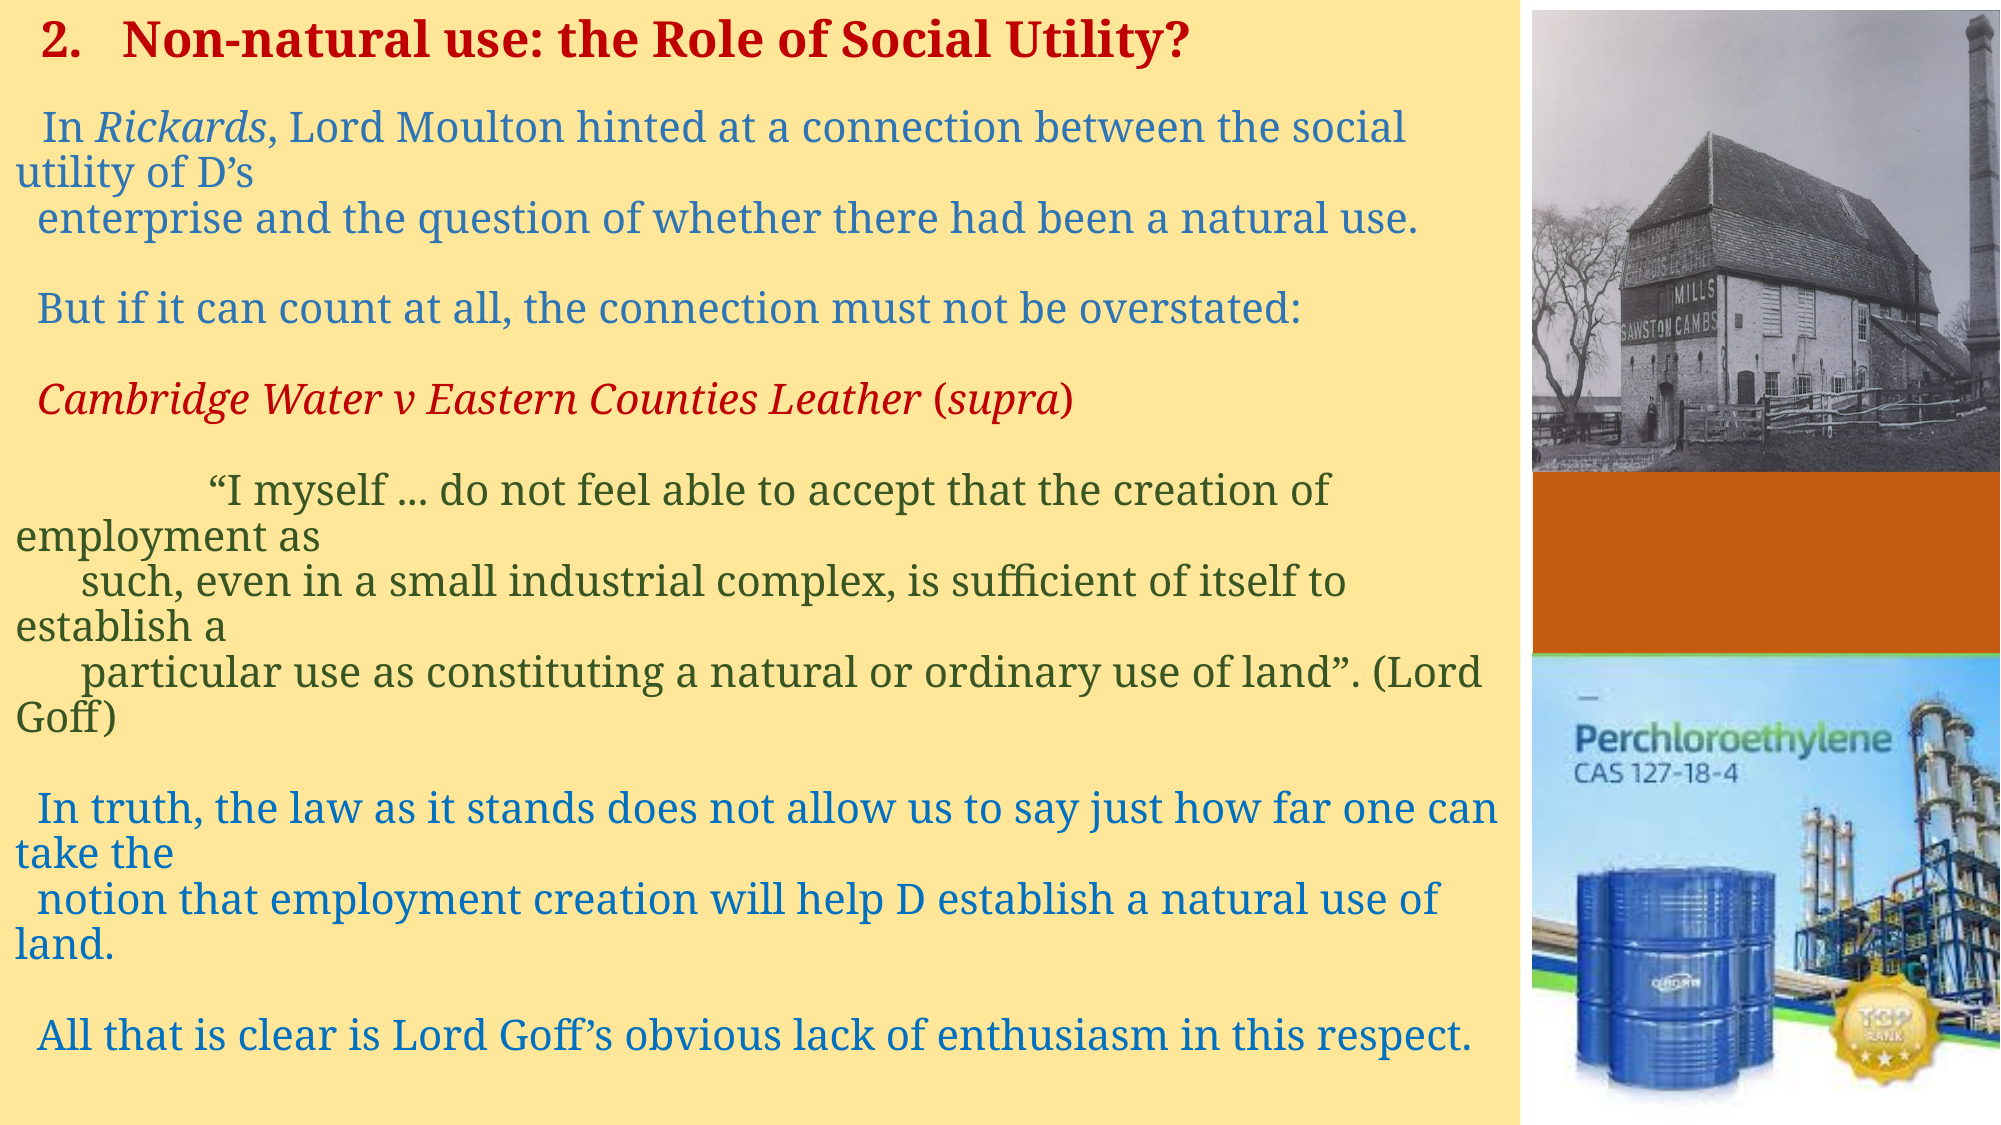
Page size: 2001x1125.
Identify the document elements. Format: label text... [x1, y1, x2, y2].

picture [1532, 10, 2000, 472]
title 2. Non-natural use: the Role of Social Utility? In Rickards, Lord Moulton hinted at a connection between the social utility of D’s enterprise and the question of whether there had been a natural use. But if it can count at all, the connection must not be overstated: Cambridge Water v Eastern Counties Leather (supra) “I myself ... do not feel able to accept that the creation of employment as such, even in a small industrial complex, is sufficient of itself to establish a particular use as constituting a natural or ordinary use of land”. (Lord Goff) In truth, the law as it stands does not allow us to say just how far one can take the notion that employment creation will help D establish a natural use of land. All that is clear is Lord Goff’s obvious lack of enthusiasm in this respect. [0, 0, 1521, 1125]
text_box [1532, 472, 2000, 653]
picture [1532, 653, 2000, 1125]
